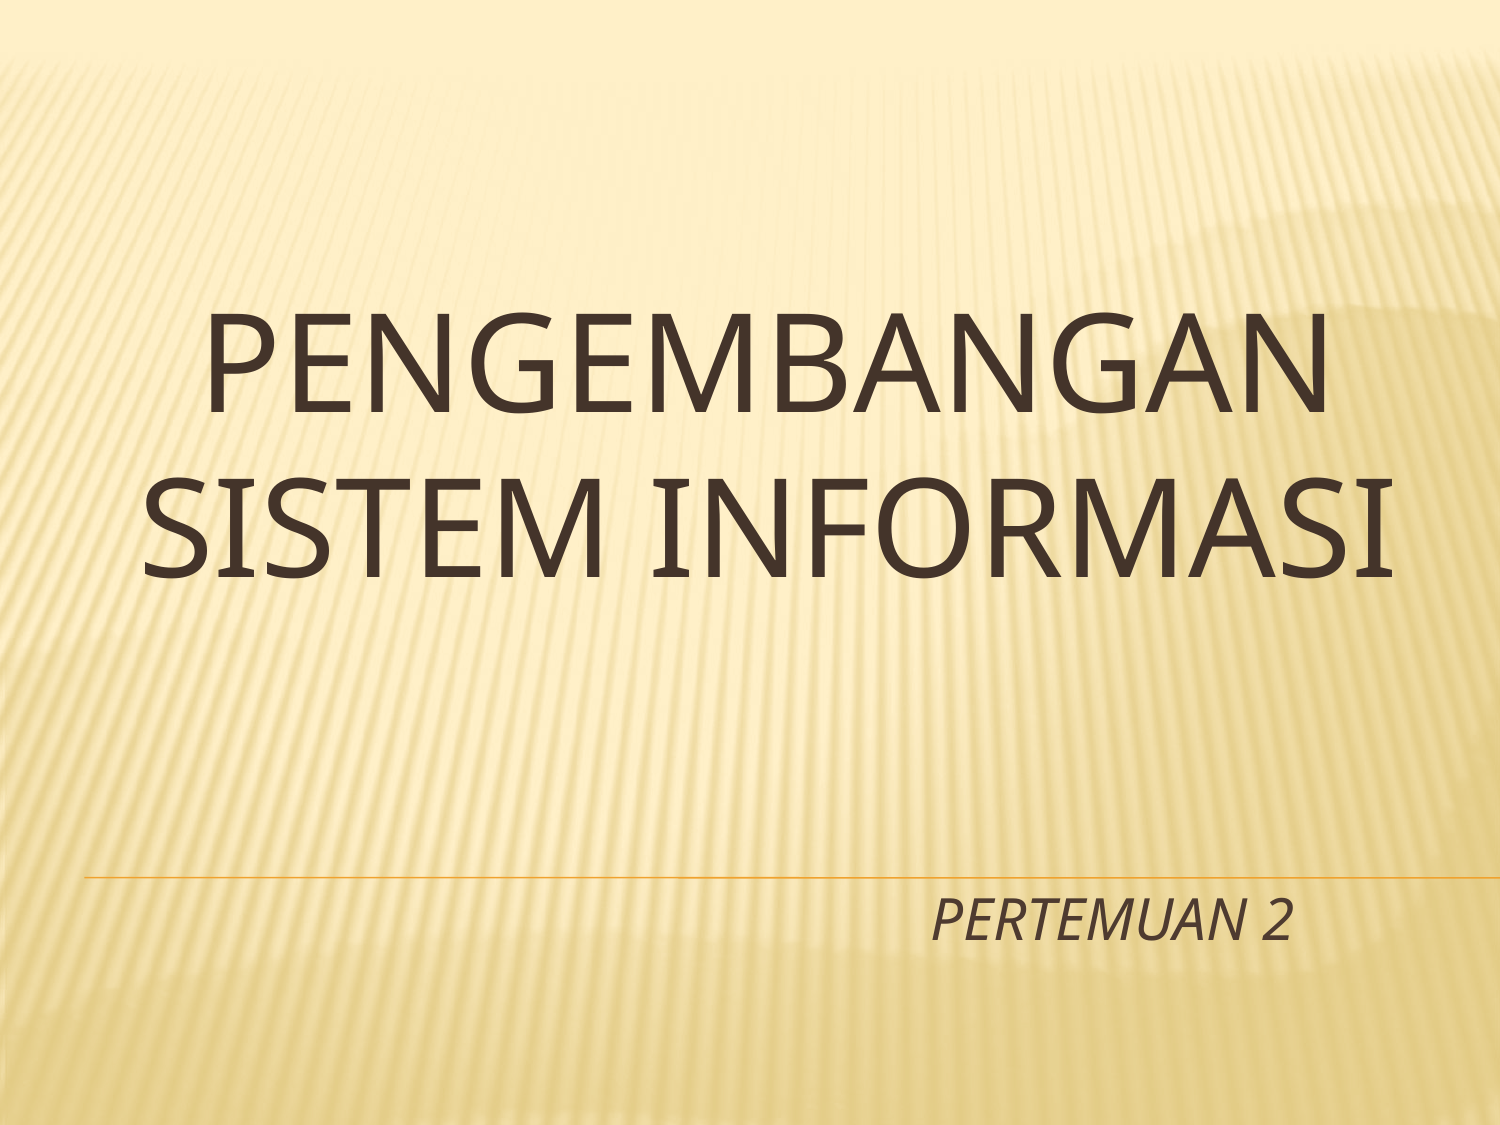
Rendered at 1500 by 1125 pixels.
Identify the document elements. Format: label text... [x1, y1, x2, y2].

title PERTEMUAN 2 [774, 875, 1450, 997]
subtitle PENGEMBANGAN SISTEM INFORMASI [75, 187, 1463, 613]
